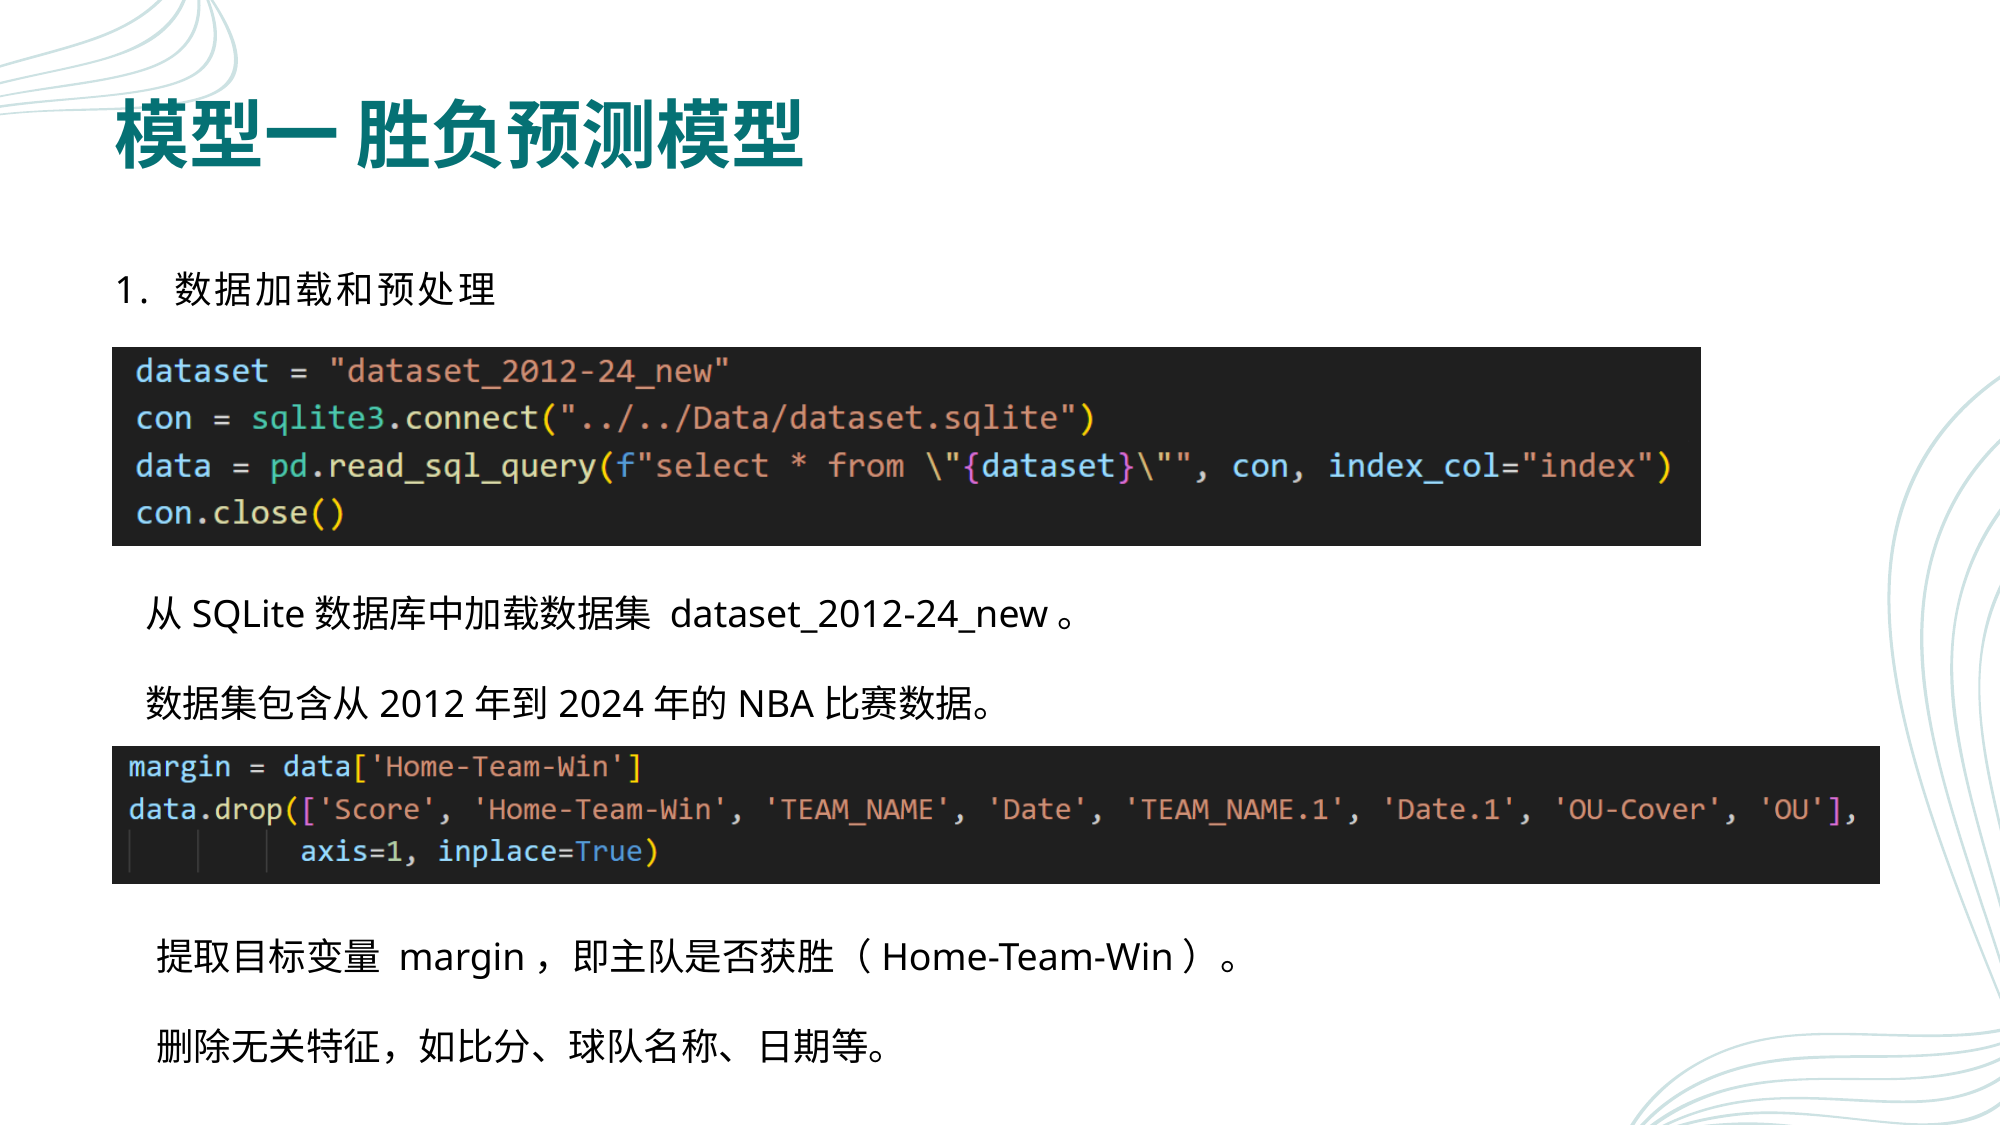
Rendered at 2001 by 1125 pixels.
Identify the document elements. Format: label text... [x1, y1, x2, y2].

picture [112, 347, 1701, 546]
picture [112, 746, 1880, 884]
text_box 1. 数据加载和预处理 [99, 244, 1900, 1026]
title 模型一 胜负预测模型 [114, 59, 1886, 178]
text_box 从SQLite数据库中加载数据集 dataset_2012-24_new。 数据集包含从2012年到2024年的NBA比赛数据。 [130, 582, 1119, 734]
text_box 提取目标变量 margin，即主队是否获胜（Home-Team-Win）。 删除无关特征，如比分、球队名称、日期等。 [141, 926, 1452, 1081]
